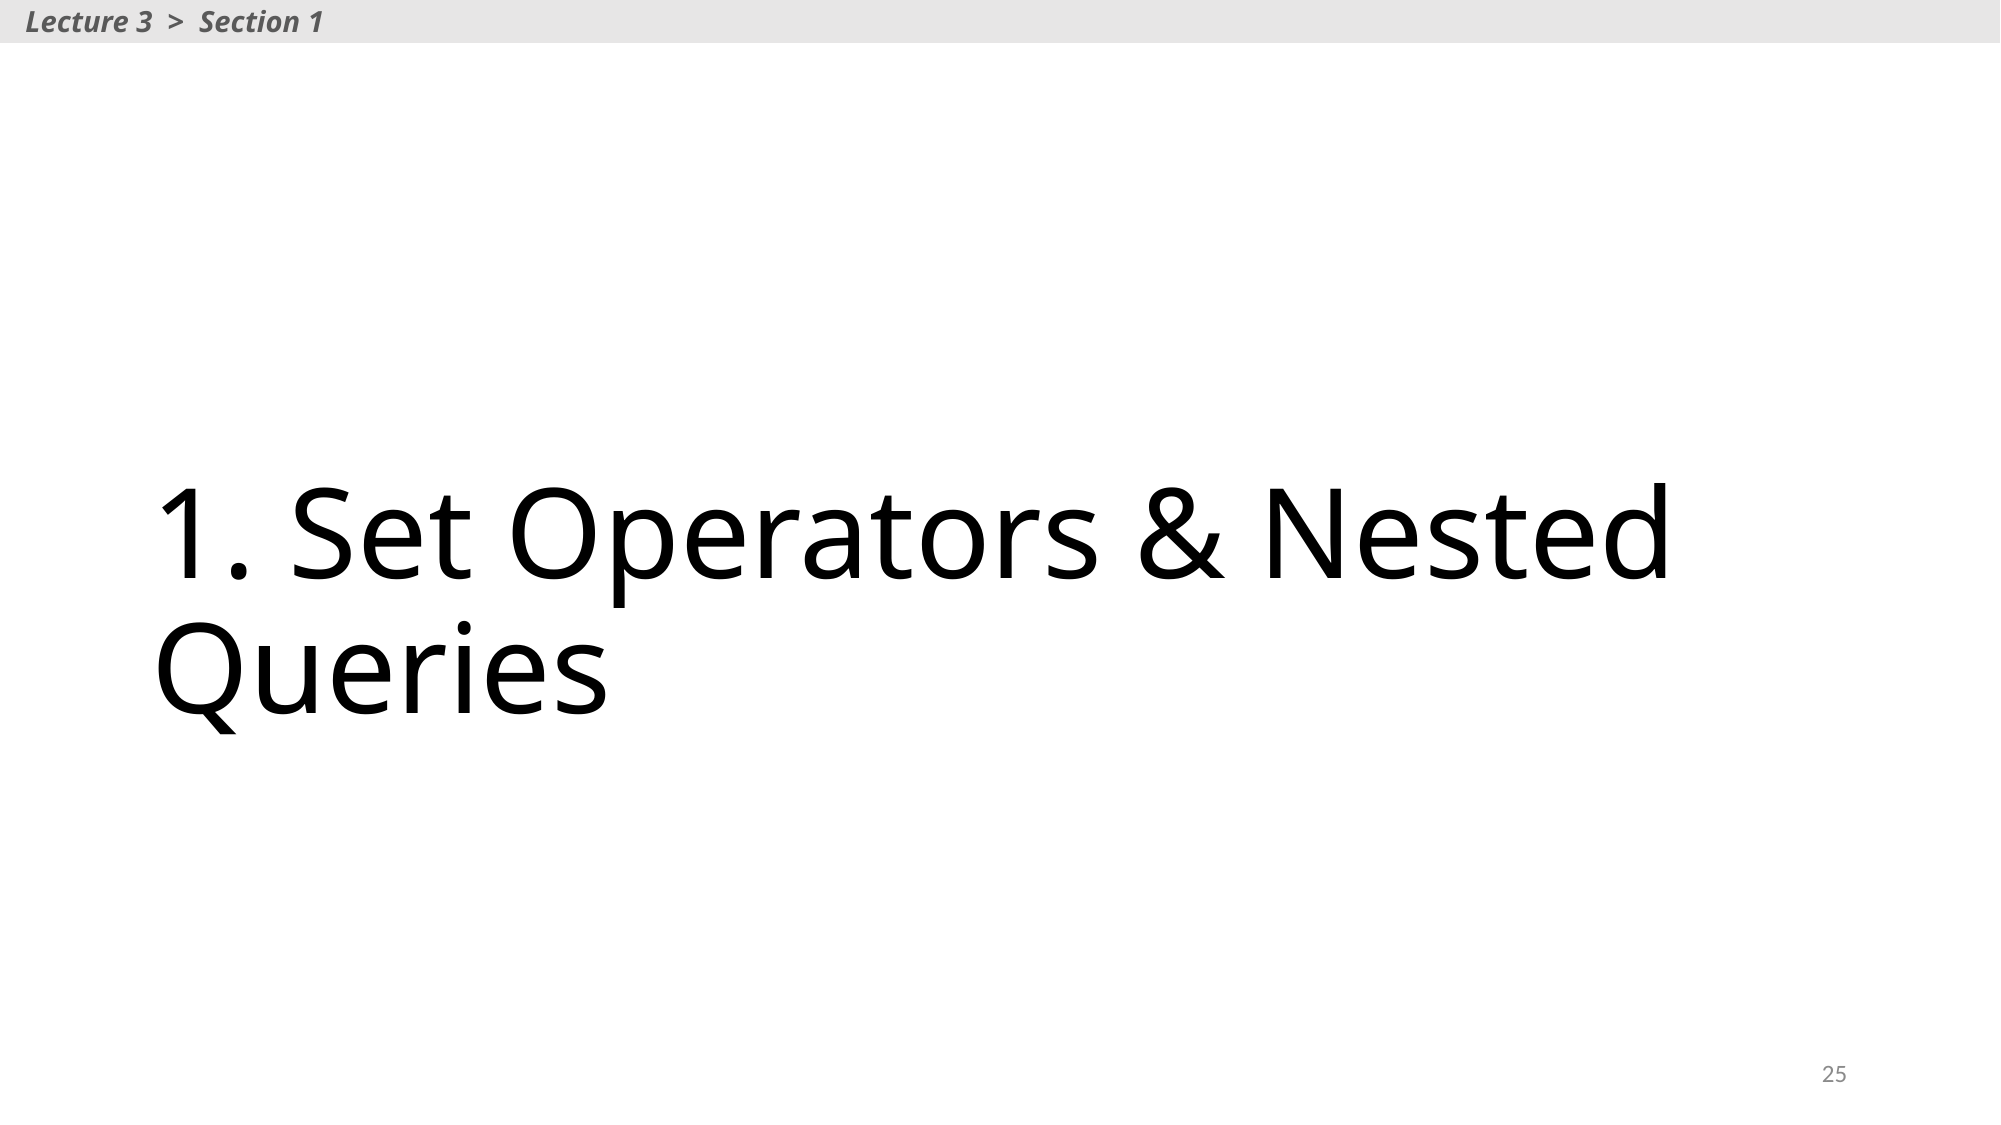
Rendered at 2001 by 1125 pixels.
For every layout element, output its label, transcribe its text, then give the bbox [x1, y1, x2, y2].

slide_number 25 [1412, 1042, 1863, 1103]
title 1. Set Operators & Nested Queries [136, 280, 1862, 749]
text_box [0, 0, 2000, 47]
